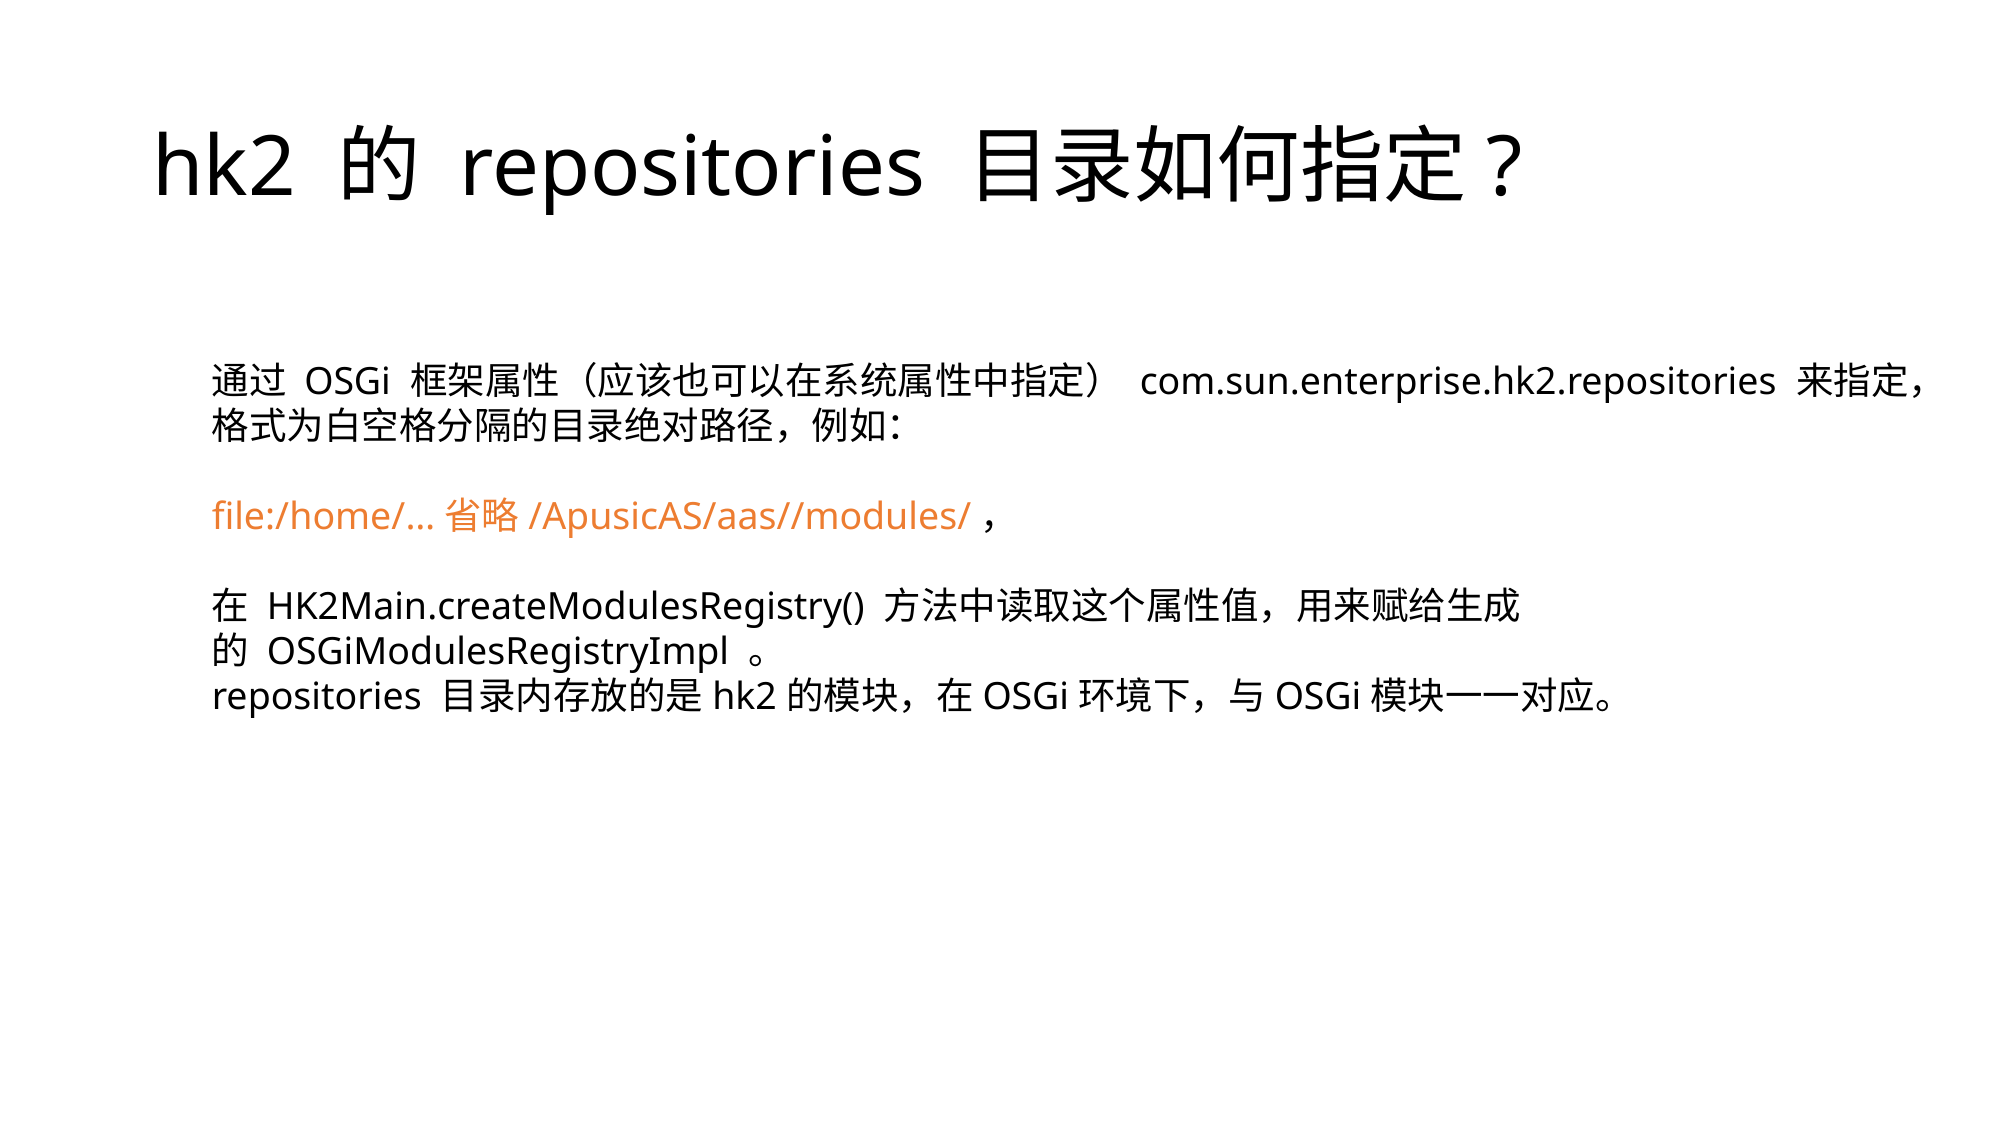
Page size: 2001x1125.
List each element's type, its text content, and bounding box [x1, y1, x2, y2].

text_box 通过 OSGi 框架属性（应该也可以在系统属性中指定） com.sun.enterprise.hk2.repositories 来指定，格式为白空格分隔的目录绝对路径，例如： file:/home/…省略/ApusicAS/aas//modules/， 在 HK2Main.createModulesRegistry() 方法中读取这个属性值，用来赋给生成的 OSGiModulesRegistryImpl 。 repositories 目录内存放的是hk2的模块，在OSGi环境下，与OSGi模块一一对应。 [197, 349, 1955, 725]
title hk2 的 repositories 目录如何指定? [137, 59, 1863, 278]
